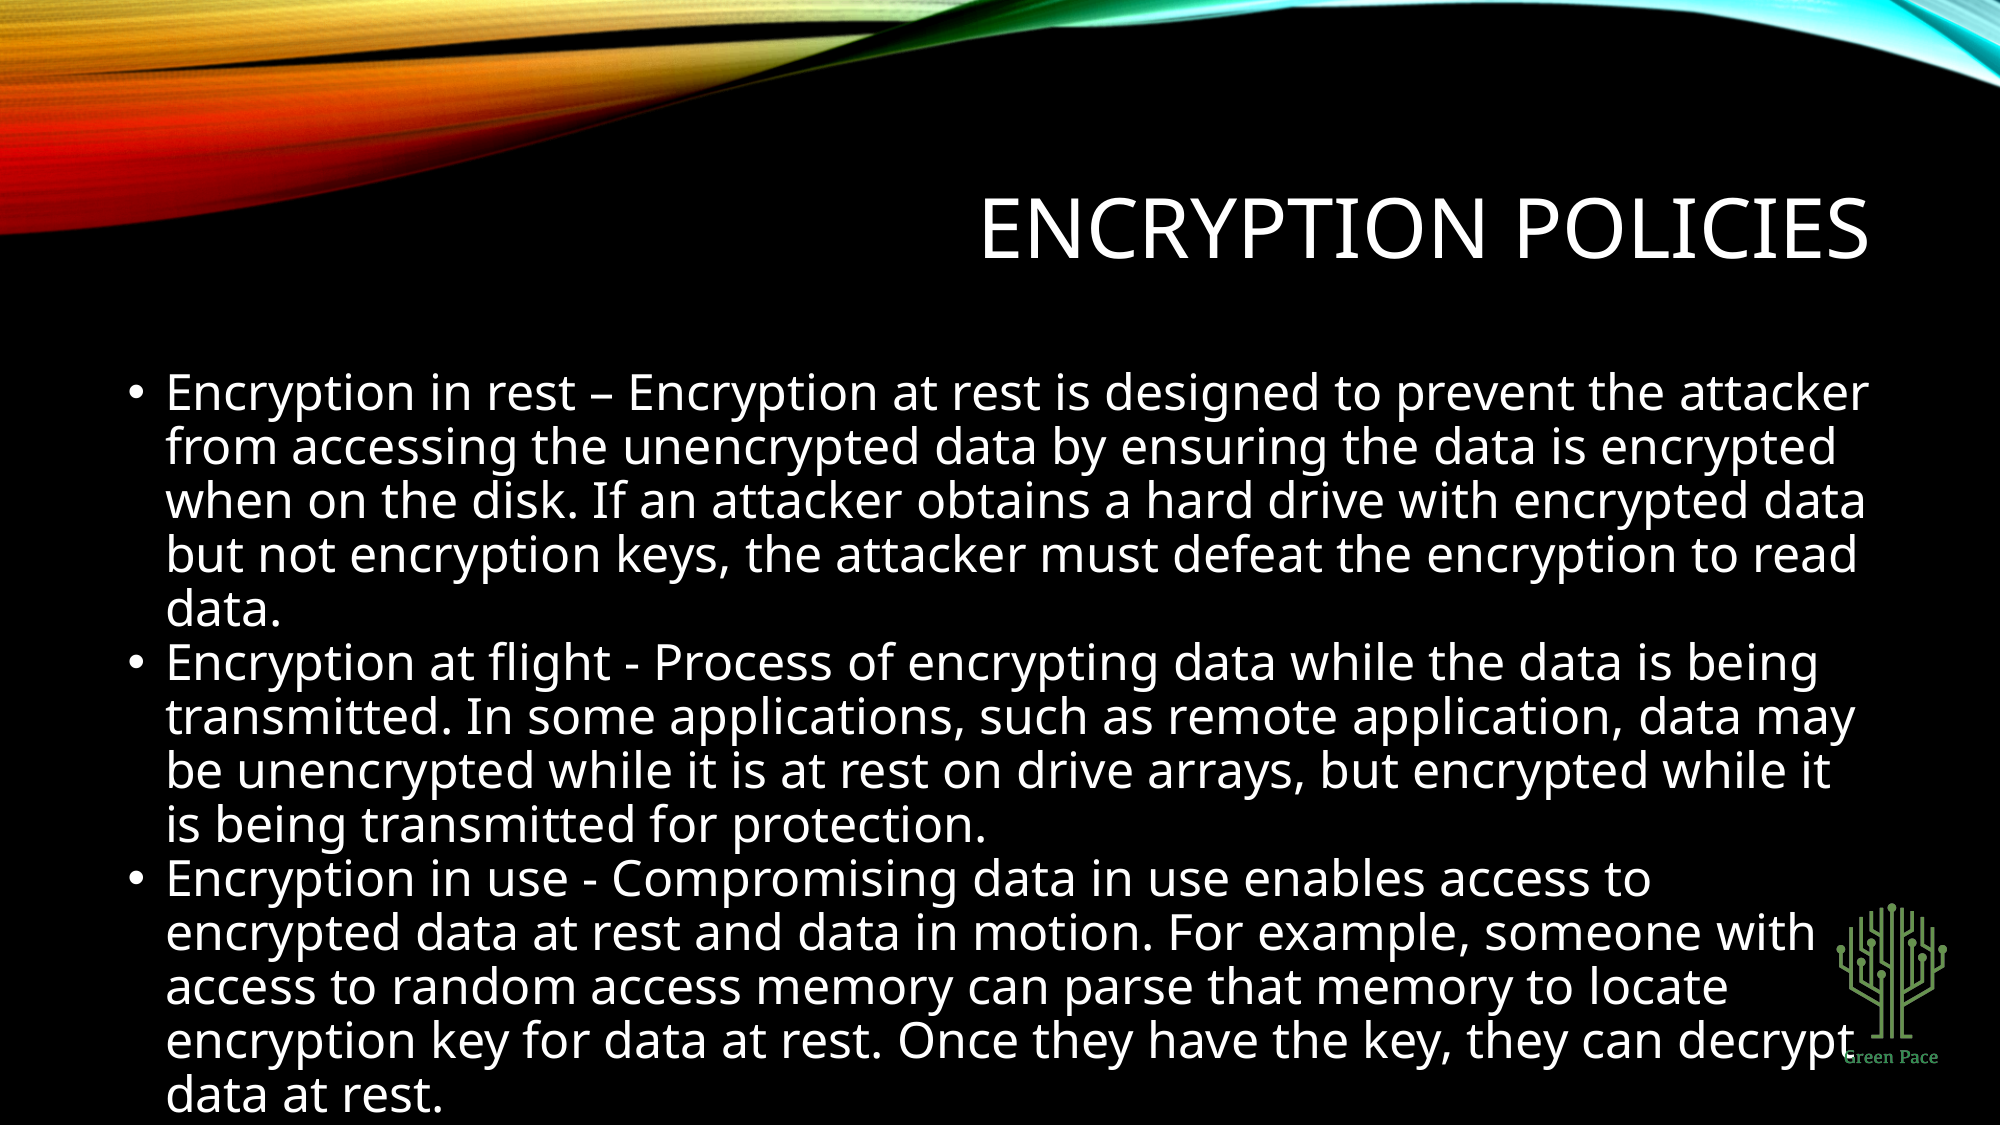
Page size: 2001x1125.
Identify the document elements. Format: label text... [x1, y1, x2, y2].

title ENCRYPTION POLICIES [474, 125, 1888, 338]
picture [0, 0, 2000, 237]
list Encryption in rest – Encryption at rest is designed to prevent the attacker from accessing the unencrypted data by ensuring the data is encrypted when on the disk. If an attacker obtains a hard drive with encrypted data but not encryption keys, the attacker must defeat the encryption to read data. Encryption at flight - Process of encrypting data while the data is being transmitted. In some applications, such as remote application, data may be unencrypted while it is at rest on drive arrays, but encrypted while it is being transmitted for protection. Encryption in use - Compromising data in use enables access to encrypted data at rest and data in motion. For example, someone with access to random access memory can parse that memory to locate encryption key for data at rest. Once they have the key, they can decrypt data at rest. [112, 360, 1888, 1021]
picture [1817, 892, 1964, 1082]
